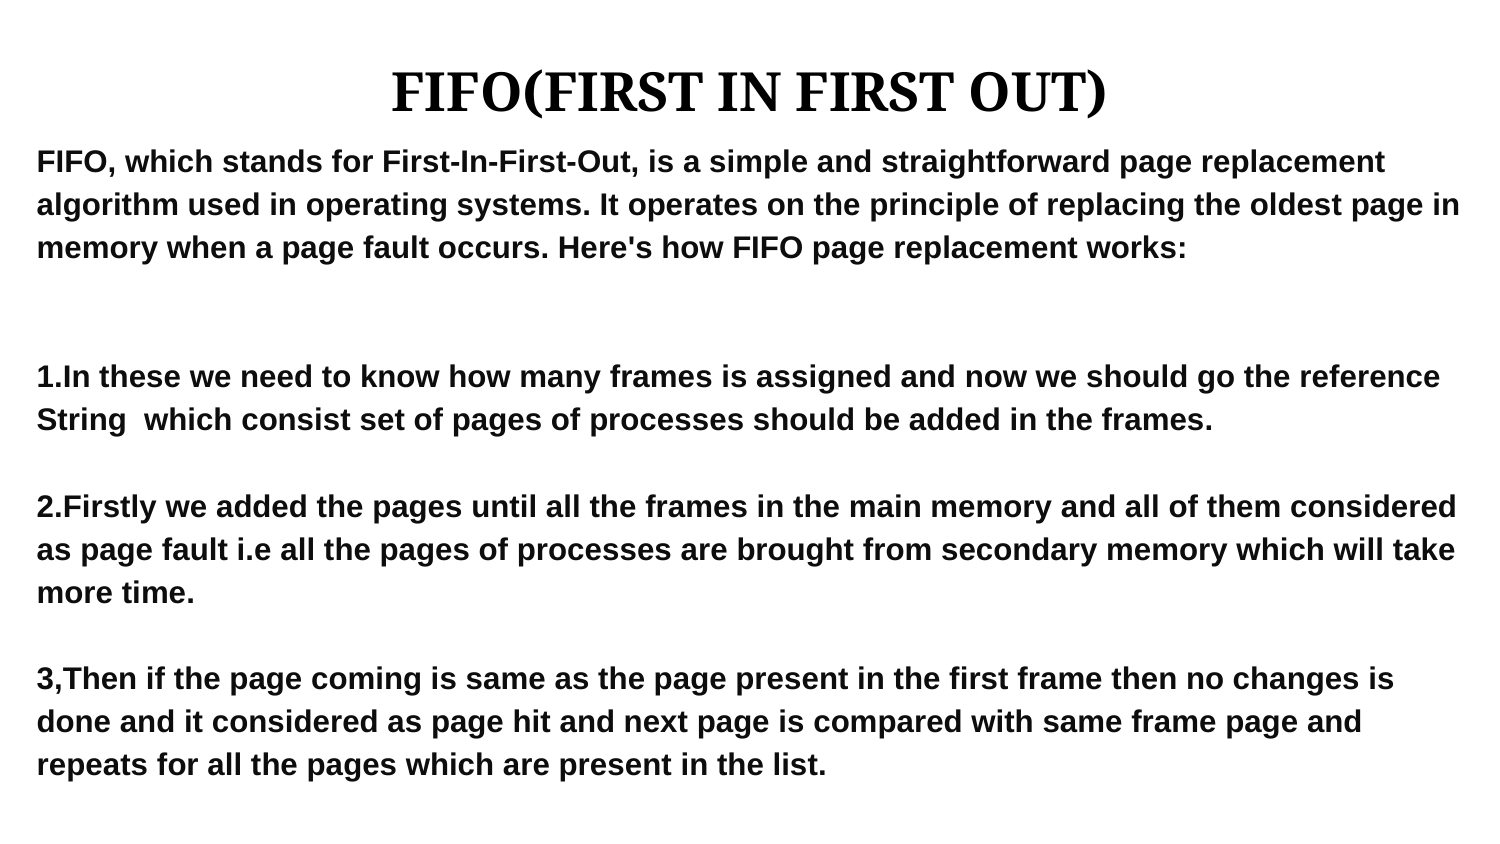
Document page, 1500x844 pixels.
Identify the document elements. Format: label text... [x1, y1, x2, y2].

text_box FIFO, which stands for First-In-First-Out, is a simple and straightforward page replacement algorithm used in operating systems. It operates on the principle of replacing the oldest page in memory when a page fault occurs. Here's how FIFO page replacement works: 1.In these we need to know how many frames is assigned and now we should go the reference String which consist set of pages of processes should be added in the frames. 2.Firstly we added the pages until all the frames in the main memory and all of them considered as page fault i.e all the pages of processes are brought from secondary memory which will take more time. 3,Then if the page coming is same as the page present in the first frame then no changes is done and it considered as page hit and next page is compared with same frame page and repeats for all the pages which are present in the list. [21, 120, 1480, 817]
title FIFO(FIRST IN FIRST OUT) [51, 14, 1449, 120]
